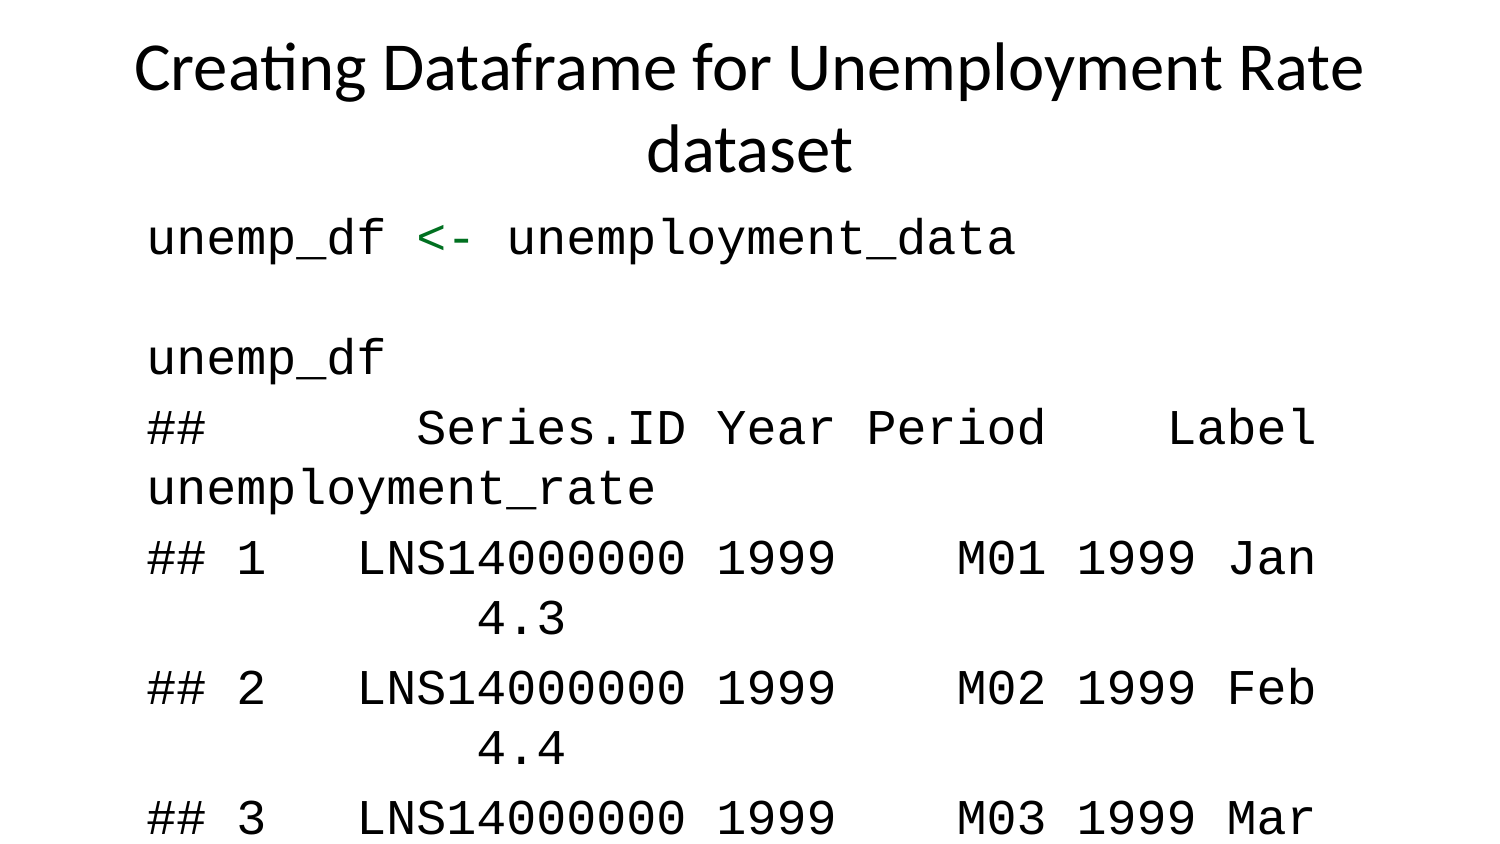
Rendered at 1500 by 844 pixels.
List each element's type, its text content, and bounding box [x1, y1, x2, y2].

title Creating Dataframe for Unemployment Rate dataset [75, 33, 1425, 175]
list unemp_df <- unemployment_data unemp_df ## Series.ID Year Period Label unemployment_rate ## 1 LNS14000000 1999 M01 1999 Jan 4.3 ## 2 LNS14000000 1999 M02 1999 Feb 4.4 ## 3 LNS14000000 1999 M03 1999 Mar 4.2 ## 4 LNS14000000 1999 M04 1999 Apr 4.3 ## 5 LNS14000000 1999 M05 1999 May 4.2 ## 6 LNS14000000 1999 M06 1999 Jun 4.3 ## 7 LNS14000000 1999 M07 1999 Jul 4.3 ## 8 LNS14000000 1999 M08 1999 Aug 4.2 ## 9 LNS14000000 1999 M09 1999 Sep 4.2 ## 10 LNS14000000 1999 M10 1999 Oct 4.1 ## 11 LNS14000000 1999 M11 1999 Nov 4.1 ## 12 LNS14000000 1999 M12 1999 Dec 4.0 ## 13 LNS14000000 2000 M01 2000 Jan 4.0 ## 14 LNS14000000 2000 M02 2000 Feb 4.1 ## 15 LNS14000000 2000 M03 2000 Mar 4.0 ## 16 LNS14000000 2000 M04 2000 Apr 3.8 ## 17 LNS14000000 2000 M05 2000 May 4.0 ## 18 LNS14000000 2000 M06 2000 Jun 4.0 ## 19 LNS14000000 2000 M07 2000 Jul 4.0 ## 20 LNS14000000 2000 M08 2000 Aug 4.1 ## 21 LNS14000000 2000 M09 2000 Sep 3.9 ## 22 LNS14000000 2000 M10 2000 Oct 3.9 ## 23 LNS14000000 2000 M11 2000 Nov 3.9 ## 24 LNS14000000 2000 M12 2000 Dec 3.9 ## 25 LNS14000000 2001 M01 2001 Jan 4.2 ## 26 LNS14000000 2001 M02 2001 Feb 4.2 ## 27 LNS14000000 2001 M03 2001 Mar 4.3 ## 28 LNS14000000 2001 M04 2001 Apr 4.4 ## 29 LNS14000000 2001 M05 2001 May 4.3 ## 30 LNS14000000 2001 M06 2001 Jun 4.5 ## 31 LNS14000000 2001 M07 2001 Jul 4.6 ## 32 LNS14000000 2001 M08 2001 Aug 4.9 ## 33 LNS14000000 2001 M09 2001 Sep 5.0 ## 34 LNS14000000 2001 M10 2001 Oct 5.3 ## 35 LNS14000000 2001 M11 2001 Nov 5.5 ## 36 LNS14000000 2001 M12 2001 Dec 5.7 ## 37 LNS14000000 2002 M01 2002 Jan 5.7 ## 38 LNS14000000 2002 M02 2002 Feb 5.7 ## 39 LNS14000000 2002 M03 2002 Mar 5.7 ## 40 LNS14000000 2002 M04 2002 Apr 5.9 ## 41 LNS14000000 2002 M05 2002 May 5.8 ## 42 LNS14000000 2002 M06 2002 Jun 5.8 ## 43 LNS14000000 2002 M07 2002 Jul 5.8 ## 44 LNS14000000 2002 M08 2002 Aug 5.7 ## 45 LNS14000000 2002 M09 2002 Sep 5.7 ## 46 LNS14000000 2002 M10 2002 Oct 5.7 ## 47 LNS14000000 2002 M11 2002 Nov 5.9 ## 48 LNS14000000 2002 M12 2002 Dec 6.0 ## 49 LNS14000000 2003 M01 2003 Jan 5.8 ## 50 LNS14000000 2003 M02 2003 Feb 5.9 ## 51 LNS14000000 2003 M03 2003 Mar 5.9 ## 52 LNS14000000 2003 M04 2003 Apr 6.0 ## 53 LNS14000000 2003 M05 2003 May 6.1 ## 54 LNS14000000 2003 M06 2003 Jun 6.3 ## 55 LNS14000000 2003 M07 2003 Jul 6.2 ## 56 LNS14000000 2003 M08 2003 Aug 6.1 ## 57 LNS14000000 2003 M09 2003 Sep 6.1 ## 58 LNS14000000 2003 M10 2003 Oct 6.0 ## 59 LNS14000000 2003 M11 2003 Nov 5.8 ## 60 LNS14000000 2003 M12 2003 Dec 5.7 ## 61 LNS14000000 2004 M01 2004 Jan 5.7 ## 62 LNS14000000 2004 M02 2004 Feb 5.6 ## 63 LNS14000000 2004 M03 2004 Mar 5.8 ## 64 LNS14000000 2004 M04 2004 Apr 5.6 ## 65 LNS14000000 2004 M05 2004 May 5.6 ## 66 LNS14000000 2004 M06 2004 Jun 5.6 ## 67 LNS14000000 2004 M07 2004 Jul 5.5 ## 68 LNS14000000 2004 M08 2004 Aug 5.4 ## 69 LNS14000000 2004 M09 2004 Sep 5.4 ## 70 LNS14000000 2004 M10 2004 Oct 5.5 ## 71 LNS14000000 2004 M11 2004 Nov 5.4 ## 72 LNS14000000 2004 M12 2004 Dec 5.4 ## 73 LNS14000000 2005 M01 2005 Jan 5.3 ## 74 LNS14000000 2005 M02 2005 Feb 5.4 ## 75 LNS14000000 2005 M03 2005 Mar 5.2 ## 76 LNS14000000 2005 M04 2005 Apr 5.2 ## 77 LNS14000000 2005 M05 2005 May 5.1 ## 78 LNS14000000 2005 M06 2005 Jun 5.0 ## 79 LNS14000000 2005 M07 2005 Jul 5.0 ## 80 LNS14000000 2005 M08 2005 Aug 4.9 ## 81 LNS14000000 2005 M09 2005 Sep 5.0 ## 82 LNS14000000 2005 M10 2005 Oct 5.0 ## 83 LNS14000000 2005 M11 2005 Nov 5.0 ## 84 LNS14000000 2005 M12 2005 Dec 4.9 ## 85 LNS14000000 2006 M01 2006 Jan 4.7 ## 86 LNS14000000 2006 M02 2006 Feb 4.8 ## 87 LNS14000000 2006 M03 2006 Mar 4.7 ## 88 LNS14000000 2006 M04 2006 Apr 4.7 ## 89 LNS14000000 2006 M05 2006 May 4.6 ## 90 LNS14000000 2006 M06 2006 Jun 4.6 ## 91 LNS14000000 2006 M07 2006 Jul 4.7 ## 92 LNS14000000 2006 M08 2006 Aug 4.7 ## 93 LNS14000000 2006 M09 2006 Sep 4.5 ## 94 LNS14000000 2006 M10 2006 Oct 4.4 ## 95 LNS14000000 2006 M11 2006 Nov 4.5 ## 96 LNS14000000 2006 M12 2006 Dec 4.4 ## 97 LNS14000000 2007 M01 2007 Jan 4.6 ## 98 LNS14000000 2007 M02 2007 Feb 4.5 ## 99 LNS14000000 2007 M03 2007 Mar 4.4 ## 100 LNS14000000 2007 M04 2007 Apr 4.5 ## 101 LNS14000000 2007 M05 2007 May 4.4 ## 102 LNS14000000 2007 M06 2007 Jun 4.6 ## 103 LNS14000000 2007 M07 2007 Jul 4.7 ## 104 LNS14000000 2007 M08 2007 Aug 4.6 ## 105 LNS14000000 2007 M09 2007 Sep 4.7 ## 106 LNS14000000 2007 M10 2007 Oct 4.7 ## 107 LNS14000000 2007 M11 2007 Nov 4.7 ## 108 LNS14000000 2007 M12 2007 Dec 5.0 ## 109 LNS14000000 2008 M01 2008 Jan 5.0 ## 110 LNS14000000 2008 M02 2008 Feb 4.9 ## 111 LNS14000000 2008 M03 2008 Mar 5.1 ## 112 LNS14000000 2008 M04 2008 Apr 5.0 ## 113 LNS14000000 2008 M05 2008 May 5.4 ## 114 LNS14000000 2008 M06 2008 Jun 5.6 ## 115 LNS14000000 2008 M07 2008 Jul 5.8 ## 116 LNS14000000 2008 M08 2008 Aug 6.1 ## 117 LNS14000000 2008 M09 2008 Sep 6.1 ## 118 LNS14000000 2008 M10 2008 Oct 6.5 ## 119 LNS14000000 2008 M11 2008 Nov 6.8 ## 120 LNS14000000 2008 M12 2008 Dec 7.3 ## 121 LNS14000000 2009 M01 2009 Jan 7.8 ## 122 LNS14000000 2009 M02 2009 Feb 8.3 ## 123 LNS14000000 2009 M03 2009 Mar 8.7 ## 124 LNS14000000 2009 M04 2009 Apr 9.0 ## 125 LNS14000000 2009 M05 2009 May 9.4 ## 126 LNS14000000 2009 M06 2009 Jun 9.5 ## 127 LNS14000000 2009 M07 2009 Jul 9.5 ## 128 LNS14000000 2009 M08 2009 Aug 9.6 ## 129 LNS14000000 2009 M09 2009 Sep 9.8 ## 130 LNS14000000 2009 M10 2009 Oct 10.0 ## 131 LNS14000000 2009 M11 2009 Nov 9.9 ## 132 LNS14000000 2009 M12 2009 Dec 9.9 ## 133 LNS14000000 2010 M01 2010 Jan 9.8 ## 134 LNS14000000 2010 M02 2010 Feb 9.8 ## 135 LNS14000000 2010 M03 2010 Mar 9.9 ## 136 LNS14000000 2010 M04 2010 Apr 9.9 ## 137 LNS14000000 2010 M05 2010 May 9.6 ## 138 LNS14000000 2010 M06 2010 Jun 9.4 ## 139 LNS14000000 2010 M07 2010 Jul 9.4 ## 140 LNS14000000 2010 M08 2010 Aug 9.5 ## 141 LNS14000000 2010 M09 2010 Sep 9.5 ## 142 LNS14000000 2010 M10 2010 Oct 9.4 ## 143 LNS14000000 2010 M11 2010 Nov 9.8 ## 144 LNS14000000 2010 M12 2010 Dec 9.3 ## 145 LNS14000000 2011 M01 2011 Jan 9.1 ## 146 LNS14000000 2011 M02 2011 Feb 9.0 ## 147 LNS14000000 2011 M03 2011 Mar 9.0 ## 148 LNS14000000 2011 M04 2011 Apr 9.1 ## 149 LNS14000000 2011 M05 2011 May 9.0 ## 150 LNS14000000 2011 M06 2011 Jun 9.1 ## 151 LNS14000000 2011 M07 2011 Jul 9.0 ## 152 LNS14000000 2011 M08 2011 Aug 9.0 ## 153 LNS14000000 2011 M09 2011 Sep 9.0 ## 154 LNS14000000 2011 M10 2011 Oct 8.8 ## 155 LNS14000000 2011 M11 2011 Nov 8.6 ## 156 LNS14000000 2011 M12 2011 Dec 8.5 ## 157 LNS14000000 2012 M01 2012 Jan 8.3 ## 158 LNS14000000 2012 M02 2012 Feb 8.3 ## 159 LNS14000000 2012 M03 2012 Mar 8.2 ## 160 LNS14000000 2012 M04 2012 Apr 8.2 ## 161 LNS14000000 2012 M05 2012 May 8.2 ## 162 LNS14000000 2012 M06 2012 Jun 8.2 ## 163 LNS14000000 2012 M07 2012 Jul 8.2 ## 164 LNS14000000 2012 M08 2012 Aug 8.1 ## 165 LNS14000000 2012 M09 2012 Sep 7.8 ## 166 LNS14000000 2012 M10 2012 Oct 7.8 ## 167 LNS14000000 2012 M11 2012 Nov 7.7 ## 168 LNS14000000 2012 M12 2012 Dec 7.9 ## 169 LNS14000000 2013 M01 2013 Jan 8.0 ## 170 LNS14000000 2013 M02 2013 Feb 7.7 ## 171 LNS14000000 2013 M03 2013 Mar 7.5 ## 172 LNS14000000 2013 M04 2013 Apr 7.6 ## 173 LNS14000000 2013 M05 2013 May 7.5 ## 174 LNS14000000 2013 M06 2013 Jun 7.5 ## 175 LNS14000000 2013 M07 2013 Jul 7.3 ## 176 LNS14000000 2013 M08 2013 Aug 7.2 ## 177 LNS14000000 2013 M09 2013 Sep 7.2 ## 178 LNS14000000 2013 M10 2013 Oct 7.2 ## 179 LNS14000000 2013 M11 2013 Nov 6.9 ## 180 LNS14000000 2013 M12 2013 Dec 6.7 ## 181 LNS14000000 2014 M01 2014 Jan 6.6 ## 182 LNS14000000 2014 M02 2014 Feb 6.7 ## 183 LNS14000000 2014 M03 2014 Mar 6.7 ## 184 LNS14000000 2014 M04 2014 Apr 6.2 ## 185 LNS14000000 2014 M05 2014 May 6.3 ## 186 LNS14000000 2014 M06 2014 Jun 6.1 ## 187 LNS14000000 2014 M07 2014 Jul 6.2 ## 188 LNS14000000 2014 M08 2014 Aug 6.1 ## 189 LNS14000000 2014 M09 2014 Sep 5.9 ## 190 LNS14000000 2014 M10 2014 Oct 5.7 ## 191 LNS14000000 2014 M11 2014 Nov 5.8 ## 192 LNS14000000 2014 M12 2014 Dec 5.6 ## 193 LNS14000000 2015 M01 2015 Jan 5.7 ## 194 LNS14000000 2015 M02 2015 Feb 5.5 ## 195 LNS14000000 2015 M03 2015 Mar 5.4 ## 196 LNS14000000 2015 M04 2015 Apr 5.4 ## 197 LNS14000000 2015 M05 2015 May 5.6 ## 198 LNS14000000 2015 M06 2015 Jun 5.3 ## 199 LNS14000000 2015 M07 2015 Jul 5.2 ## 200 LNS14000000 2015 M08 2015 Aug 5.1 ## 201 LNS14000000 2015 M09 2015 Sep 5.0 ## 202 LNS14000000 2015 M10 2015 Oct 5.0 ## 203 LNS14000000 2015 M11 2015 Nov 5.1 ## 204 LNS14000000 2015 M12 2015 Dec 5.0 ## 205 LNS14000000 2016 M01 2016 Jan 4.8 ## 206 LNS14000000 2016 M02 2016 Feb 4.9 ## 207 LNS14000000 2016 M03 2016 Mar 5.0 ## 208 LNS14000000 2016 M04 2016 Apr 5.1 ## 209 LNS14000000 2016 M05 2016 May 4.8 ## 210 LNS14000000 2016 M06 2016 Jun 4.9 ## 211 LNS14000000 2016 M07 2016 Jul 4.8 ## 212 LNS14000000 2016 M08 2016 Aug 4.9 ## 213 LNS14000000 2016 M09 2016 Sep 5.0 ## 214 LNS14000000 2016 M10 2016 Oct 4.9 ## 215 LNS14000000 2016 M11 2016 Nov 4.7 ## 216 LNS14000000 2016 M12 2016 Dec 4.7 ## 217 LNS14000000 2017 M01 2017 Jan 4.7 ## 218 LNS14000000 2017 M02 2017 Feb 4.6 ## 219 LNS14000000 2017 M03 2017 Mar 4.4 ## 220 LNS14000000 2017 M04 2017 Apr 4.4 ## 221 LNS14000000 2017 M05 2017 May 4.4 ## 222 LNS14000000 2017 M06 2017 Jun 4.3 ## 223 LNS14000000 2017 M07 2017 Jul 4.3 ## 224 LNS14000000 2017 M08 2017 Aug 4.4 ## 225 LNS14000000 2017 M09 2017 Sep 4.3 ## 226 LNS14000000 2017 M10 2017 Oct 4.2 ## 227 LNS14000000 2017 M11 2017 Nov 4.2 ## 228 LNS14000000 2017 M12 2017 Dec 4.1 ## 229 LNS14000000 2018 M01 2018 Jan 4.0 ## 230 LNS14000000 2018 M02 2018 Feb 4.1 ## 231 LNS14000000 2018 M03 2018 Mar 4.0 ## 232 LNS14000000 2018 M04 2018 Apr 4.0 ## 233 LNS14000000 2018 M05 2018 May 3.8 ## 234 LNS14000000 2018 M06 2018 Jun 4.0 ## 235 LNS14000000 2018 M07 2018 Jul 3.8 ## 236 LNS14000000 2018 M08 2018 Aug 3.8 ## 237 LNS14000000 2018 M09 2018 Sep 3.7 ## 238 LNS14000000 2018 M10 2018 Oct 3.8 ## 239 LNS14000000 2018 M11 2018 Nov 3.8 ## 240 LNS14000000 2018 M12 2018 Dec 3.9 ## 241 LNS14000000 2019 M01 2019 Jan 4.0 ## 242 LNS14000000 2019 M02 2019 Feb 3.8 ## 243 LNS14000000 2019 M03 2019 Mar 3.8 ## 244 LNS14000000 2019 M04 2019 Apr 3.7 ## 245 LNS14000000 2019 M05 2019 May 3.6 ## 246 LNS14000000 2019 M06 2019 Jun 3.6 ## 247 LNS14000000 2019 M07 2019 Jul 3.7 ## 248 LNS14000000 2019 M08 2019 Aug 3.6 ## 249 LNS14000000 2019 M09 2019 Sep 3.5 ## 250 LNS14000000 2019 M10 2019 Oct 3.6 ## 251 LNS14000000 2019 M11 2019 Nov 3.6 ## 252 LNS14000000 2019 M12 2019 Dec 3.6 ## 253 LNS14000000 2020 M01 2020 Jan 3.6 ## 254 LNS14000000 2020 M02 2020 Feb 3.5 ## 255 LNS14000000 2020 M03 2020 Mar 4.4 ## 256 LNS14000000 2020 M04 2020 Apr 14.8 ## 257 LNS14000000 2020 M05 2020 May 13.2 ## 258 LNS14000000 2020 M06 2020 Jun 11.0 ## 259 LNS14000000 2020 M07 2020 Jul 10.2 ## 260 LNS14000000 2020 M08 2020 Aug 8.4 ## 261 LNS14000000 2020 M09 2020 Sep 7.8 ## 262 LNS14000000 2020 M10 2020 Oct 6.9 ## 263 LNS14000000 2020 M11 2020 Nov 6.7 ## 264 LNS14000000 2020 M12 2020 Dec 6.7 ## 265 LNS14000000 2021 M01 2021 Jan 6.4 ## 266 LNS14000000 2021 M02 2021 Feb 6.2 ## 267 LNS14000000 2021 M03 2021 Mar 6.1 ## 268 LNS14000000 2021 M04 2021 Apr 6.1 ## 269 LNS14000000 2021 M05 2021 May 5.8 ## 270 LNS14000000 2021 M06 2021 Jun 5.9 ## 271 LNS14000000 2021 M07 2021 Jul 5.4 ## 272 LNS14000000 2021 M08 2021 Aug 5.1 ## 273 LNS14000000 2021 M09 2021 Sep 4.7 ## 274 LNS14000000 2021 M10 2021 Oct 4.5 ## 275 LNS14000000 2021 M11 2021 Nov 4.2 ## 276 LNS14000000 2021 M12 2021 Dec 3.9 ## 277 LNS14000000 2022 M01 2022 Jan 4.0 ## 278 LNS14000000 2022 M02 2022 Feb 3.8 ## 279 LNS14000000 2022 M03 2022 Mar 3.7 ## 280 LNS14000000 2022 M04 2022 Apr 3.7 ## 281 LNS14000000 2022 M05 2022 May 3.6 ## 282 LNS14000000 2022 M06 2022 Jun 3.6 ## 283 LNS14000000 2022 M07 2022 Jul 3.5 ## 284 LNS14000000 2022 M08 2022 Aug 3.6 ## 285 LNS14000000 2022 M09 2022 Sep 3.5 ## 286 LNS14000000 2022 M10 2022 Oct 3.6 ## 287 LNS14000000 2022 M11 2022 Nov 3.6 ## 288 LNS14000000 2022 M12 2022 Dec 3.5 ## 289 LNS14000000 2023 M01 2023 Jan 3.5 ## 290 LNS14000000 2023 M02 2023 Feb 3.6 ## 291 LNS14000000 2023 M03 2023 Mar 3.5 ## 292 LNS14000000 2023 M04 2023 Apr 3.4 ## 293 LNS14000000 2023 M05 2023 May 3.6 ## 294 LNS14000000 2023 M06 2023 Jun 3.6 ## 295 LNS14000000 2023 M07 2023 Jul 3.5 ## 296 LNS14000000 2023 M08 2023 Aug 3.7 ## 297 LNS14000000 2023 M09 2023 Sep 3.8 ## 298 LNS14000000 2023 M10 2023 Oct 3.9 ## 299 LNS14000000 2023 M11 2023 Nov 3.7 ## 300 LNS14000000 2023 M12 2023 Dec 3.8 ## 301 LNS14000000 2024 M01 2024 Jan 3.7 ## 302 LNS14000000 2024 M02 2024 Feb 3.9 ## 303 LNS14000000 2024 M03 2024 Mar 3.9 ## 304 LNS14000000 2024 M04 2024 Apr 3.9 ## 305 LNS14000000 2024 M05 2024 May 4.0 ## 306 LNS14000000 2024 M06 2024 Jun 4.1 ## 307 LNS14000000 2024 M07 2024 Jul 4.2 ## 308 LNS14000000 2024 M08 2024 Aug 4.2 ## 309 LNS14000000 2024 M09 2024 Sep 4.1 ## 310 LNS14000000 2024 M10 2024 Oct 4.1 ## 311 LNS14000000 2024 M11 2024 Nov 4.2 ## 312 LNS14000000 2024 M12 2024 Dec 4.1 ## 313 LNS14000000 2025 M01 2025 Jan 4.0 [75, 196, 1425, 754]
